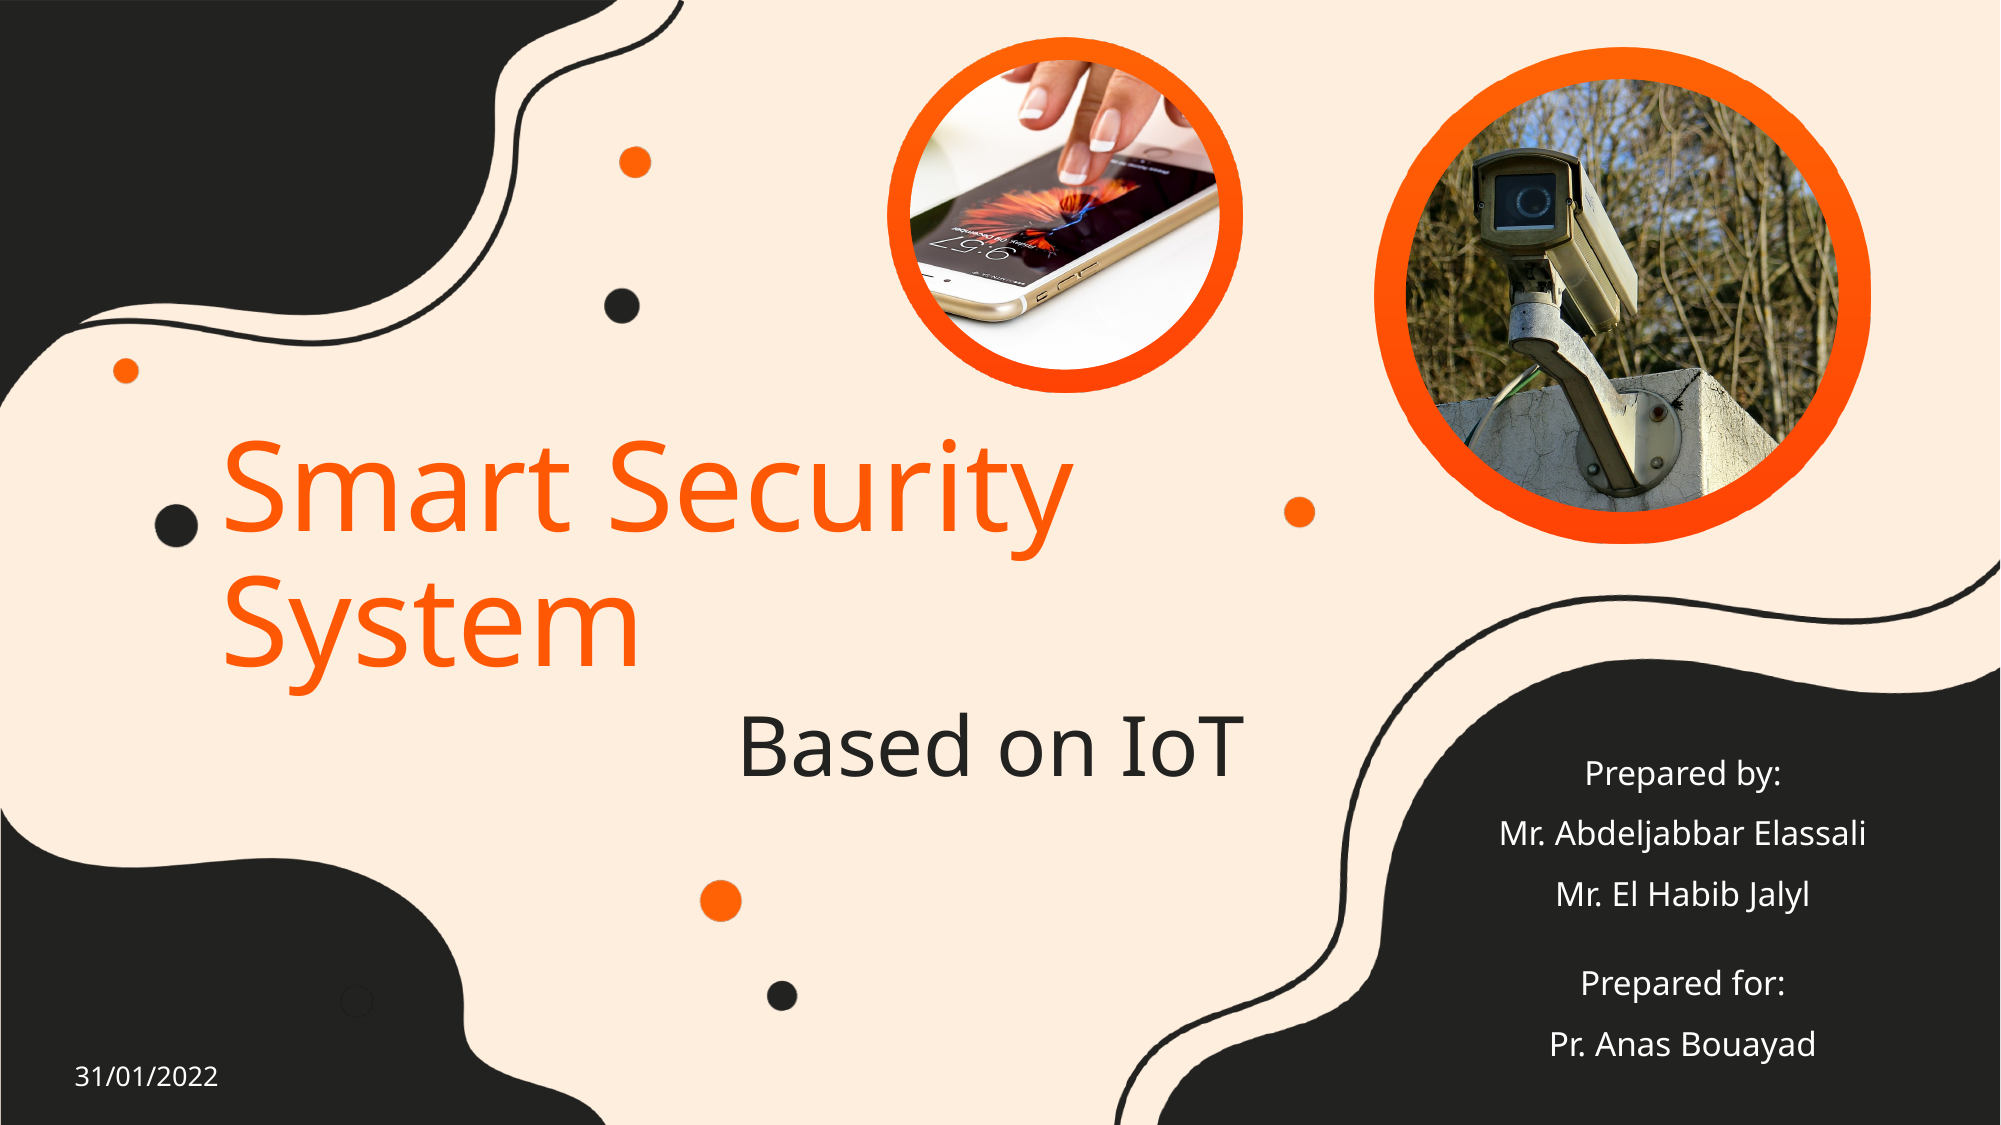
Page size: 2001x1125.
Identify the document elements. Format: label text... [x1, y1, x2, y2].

text_box Prepared for: Pr. Anas Bouayad [1451, 954, 1915, 1076]
text_box Based on IoT [721, 696, 1279, 806]
list Smart Security System [205, 415, 1329, 674]
picture [0, 0, 2001, 1125]
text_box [1374, 47, 1871, 544]
list Prepared by: Mr. Abdeljabbar Elassali Mr. El Habib Jalyl [1426, 744, 1941, 940]
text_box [887, 37, 1243, 393]
picture [1, 808, 319, 1125]
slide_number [59, 1045, 259, 1106]
